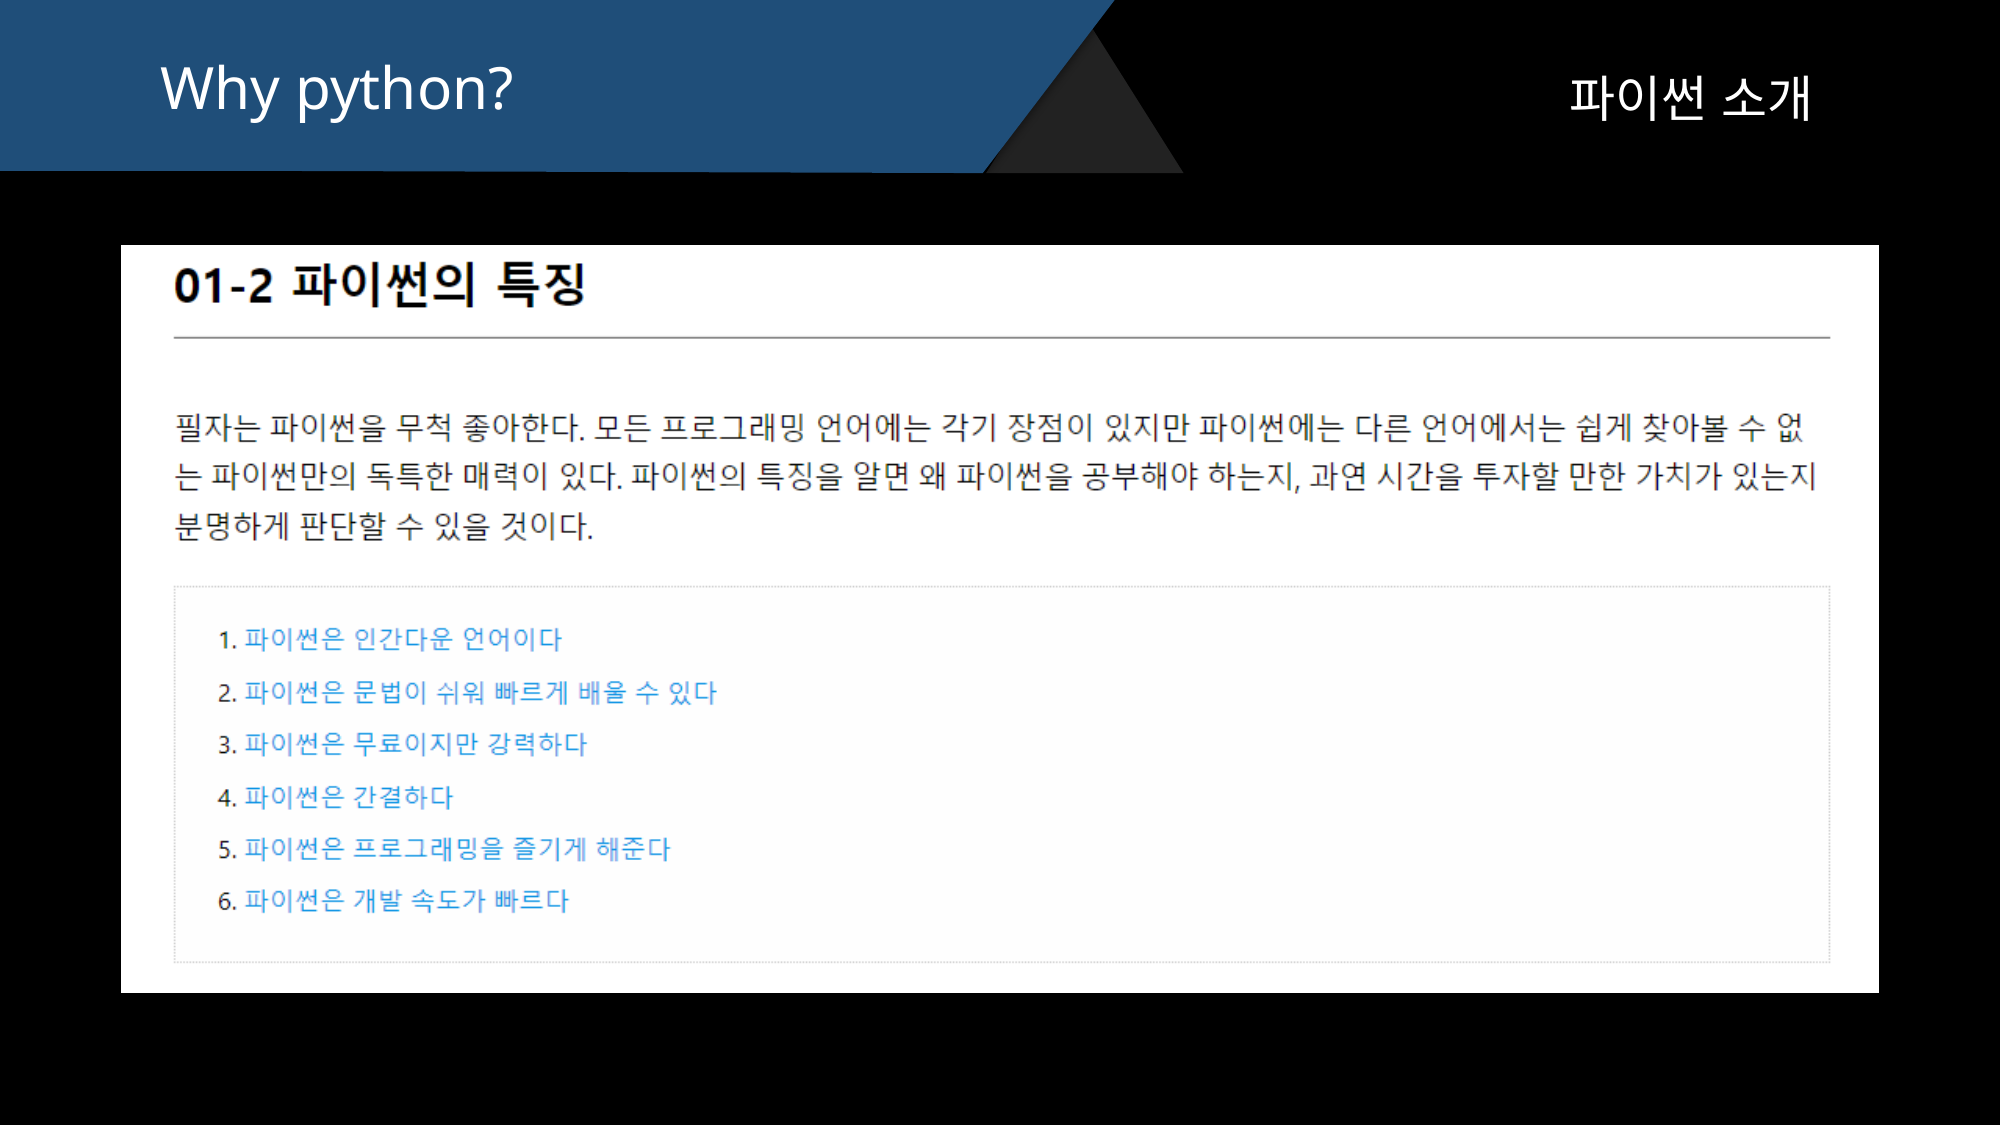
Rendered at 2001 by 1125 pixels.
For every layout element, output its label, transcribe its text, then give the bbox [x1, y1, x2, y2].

text_box [0, 0, 1116, 175]
picture [121, 245, 1879, 993]
text_box 파이썬 소개 [1555, 59, 1829, 135]
text_box [997, 38, 1186, 175]
text_box Why python? [145, 43, 721, 129]
